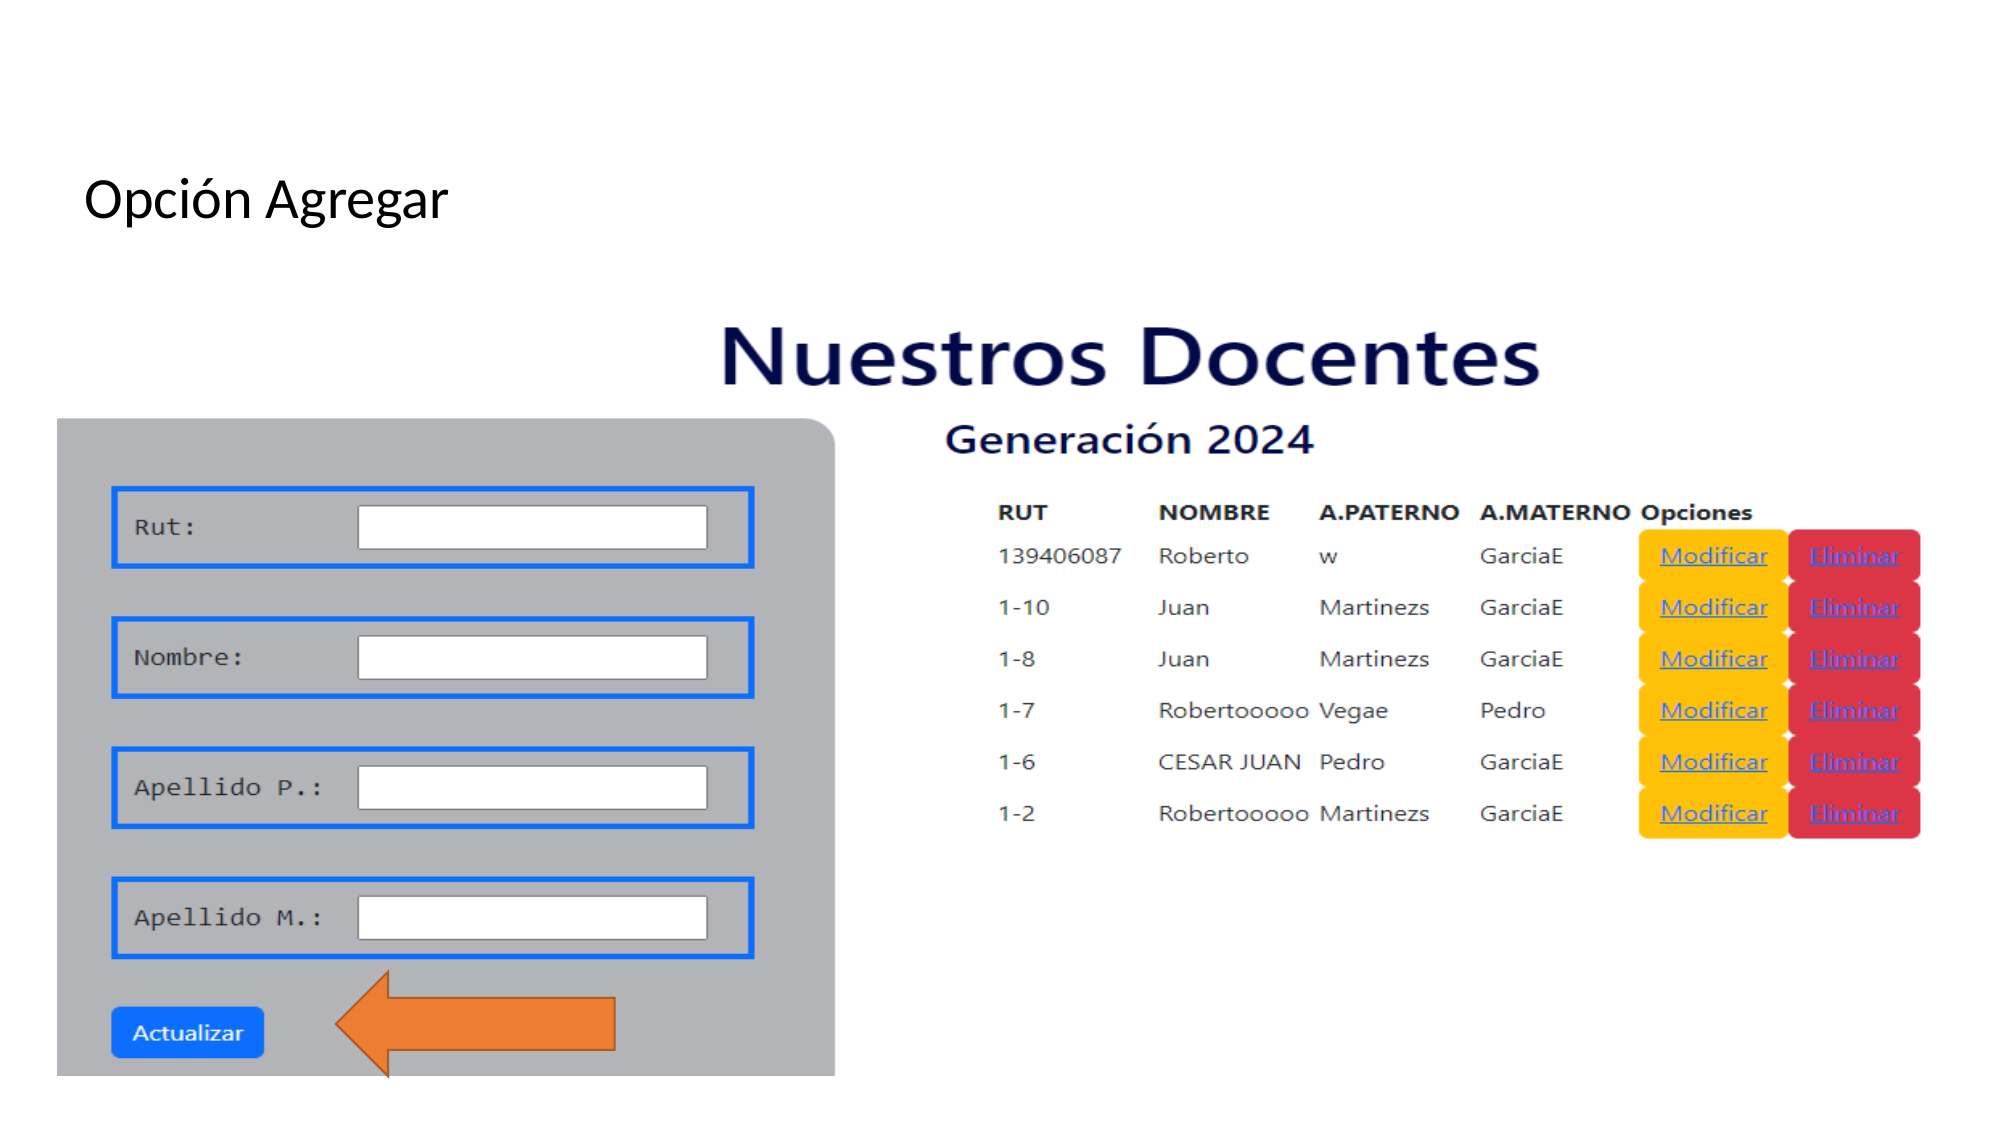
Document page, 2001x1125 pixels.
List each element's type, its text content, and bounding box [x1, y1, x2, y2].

text_box Opción Agregar [69, 152, 466, 237]
picture [57, 291, 1948, 1077]
